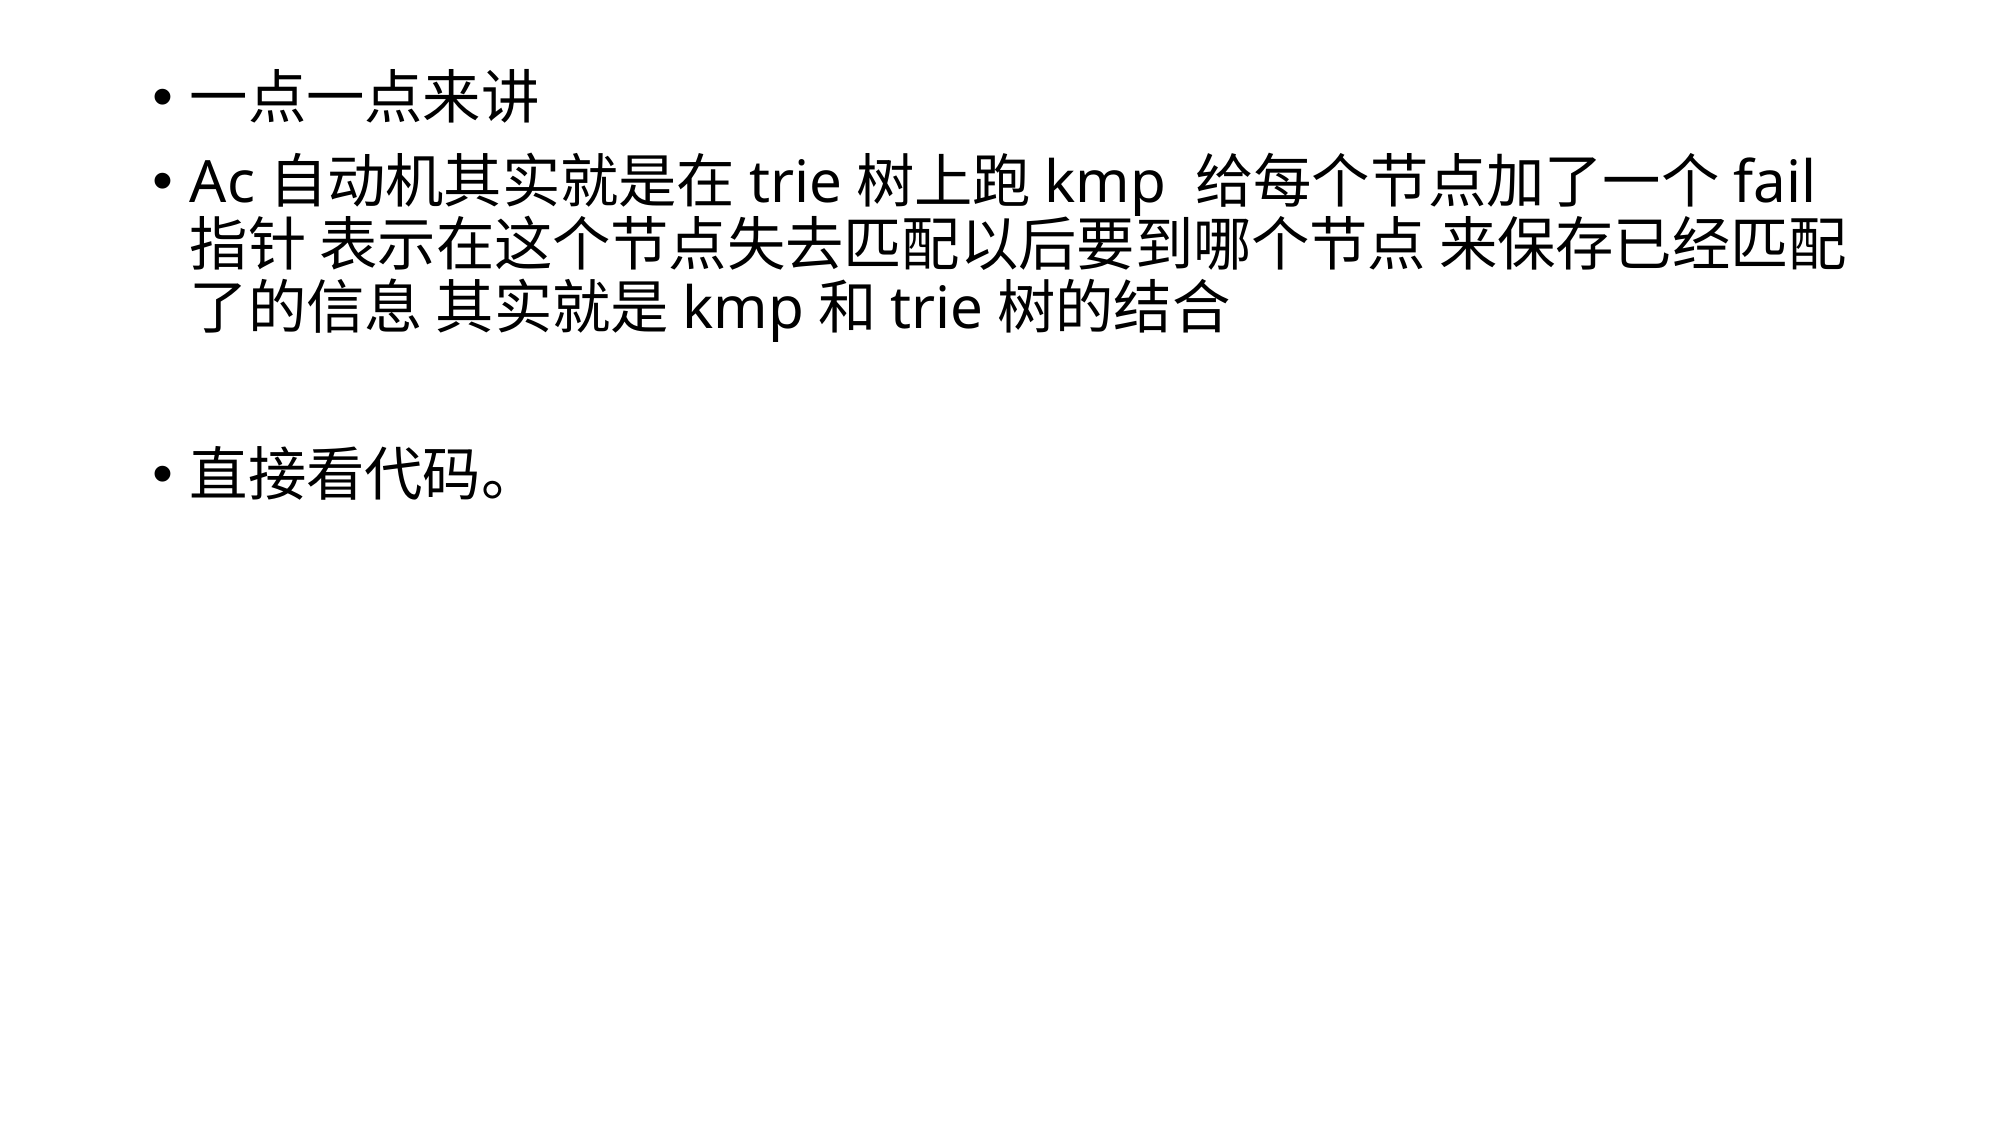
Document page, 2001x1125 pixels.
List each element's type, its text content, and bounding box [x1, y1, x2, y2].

list 一点一点来讲 Ac自动机其实就是在trie树上跑kmp 给每个节点加了一个fail指针 表示在这个节点失去匹配以后要到哪个节点 来保存已经匹配了的信息 其实就是kmp和trie树的结合 直接看代码。 [137, 60, 1863, 1014]
